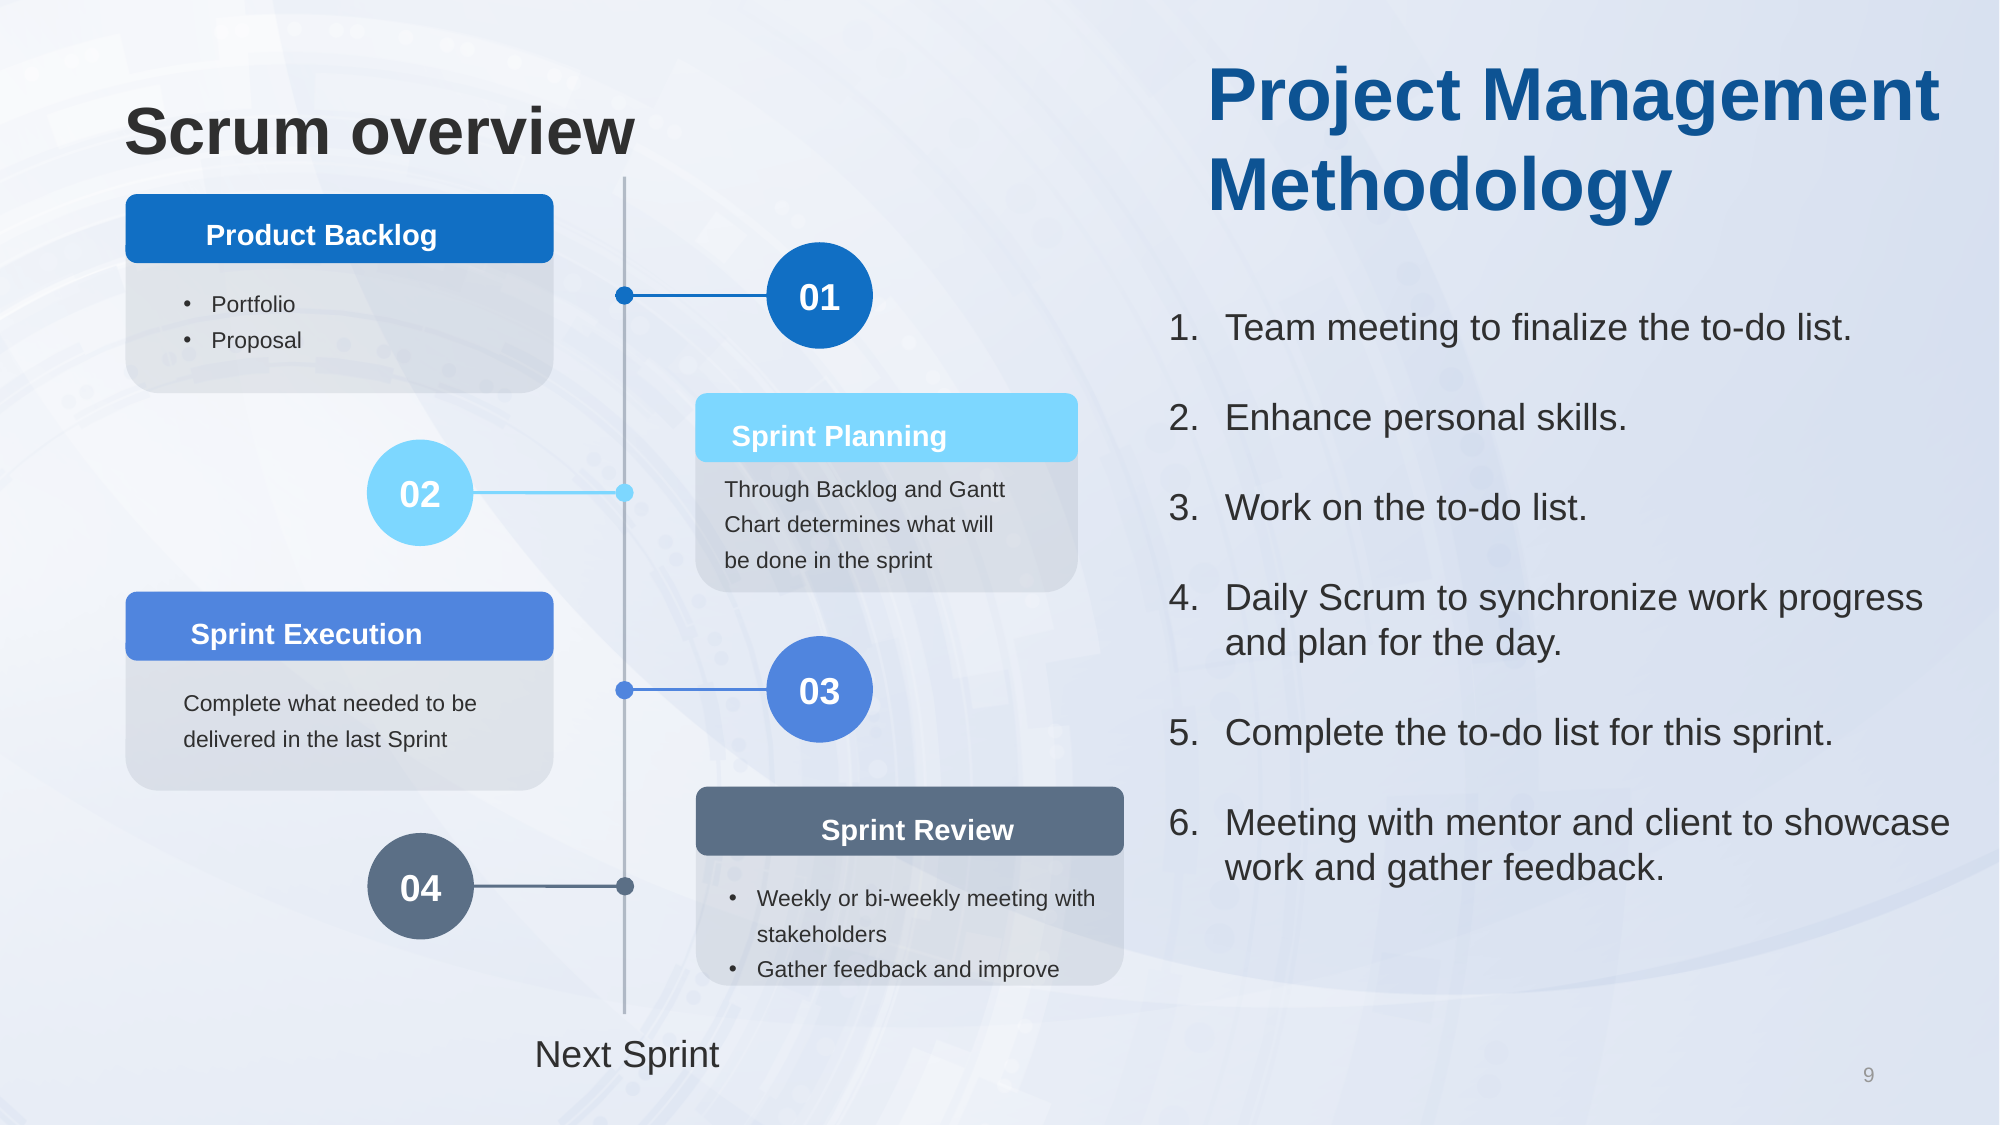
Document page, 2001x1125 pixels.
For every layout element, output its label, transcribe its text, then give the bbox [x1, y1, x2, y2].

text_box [109, 78, 1891, 1015]
slide_number 9 [1452, 1056, 1890, 1092]
text_box Team meeting to finalize the to-do list. Enhance personal skills. Work on the to-do list. Daily Scrum to synchronize work progress and plan for the day. Complete the to-do list for this sprint. Meeting with mentor and client to showcase work and gather feedback. [1891, 295, 1978, 896]
text_box Project Management Methodology [1192, 38, 2000, 234]
text_box Next Sprint [519, 1022, 1525, 1083]
